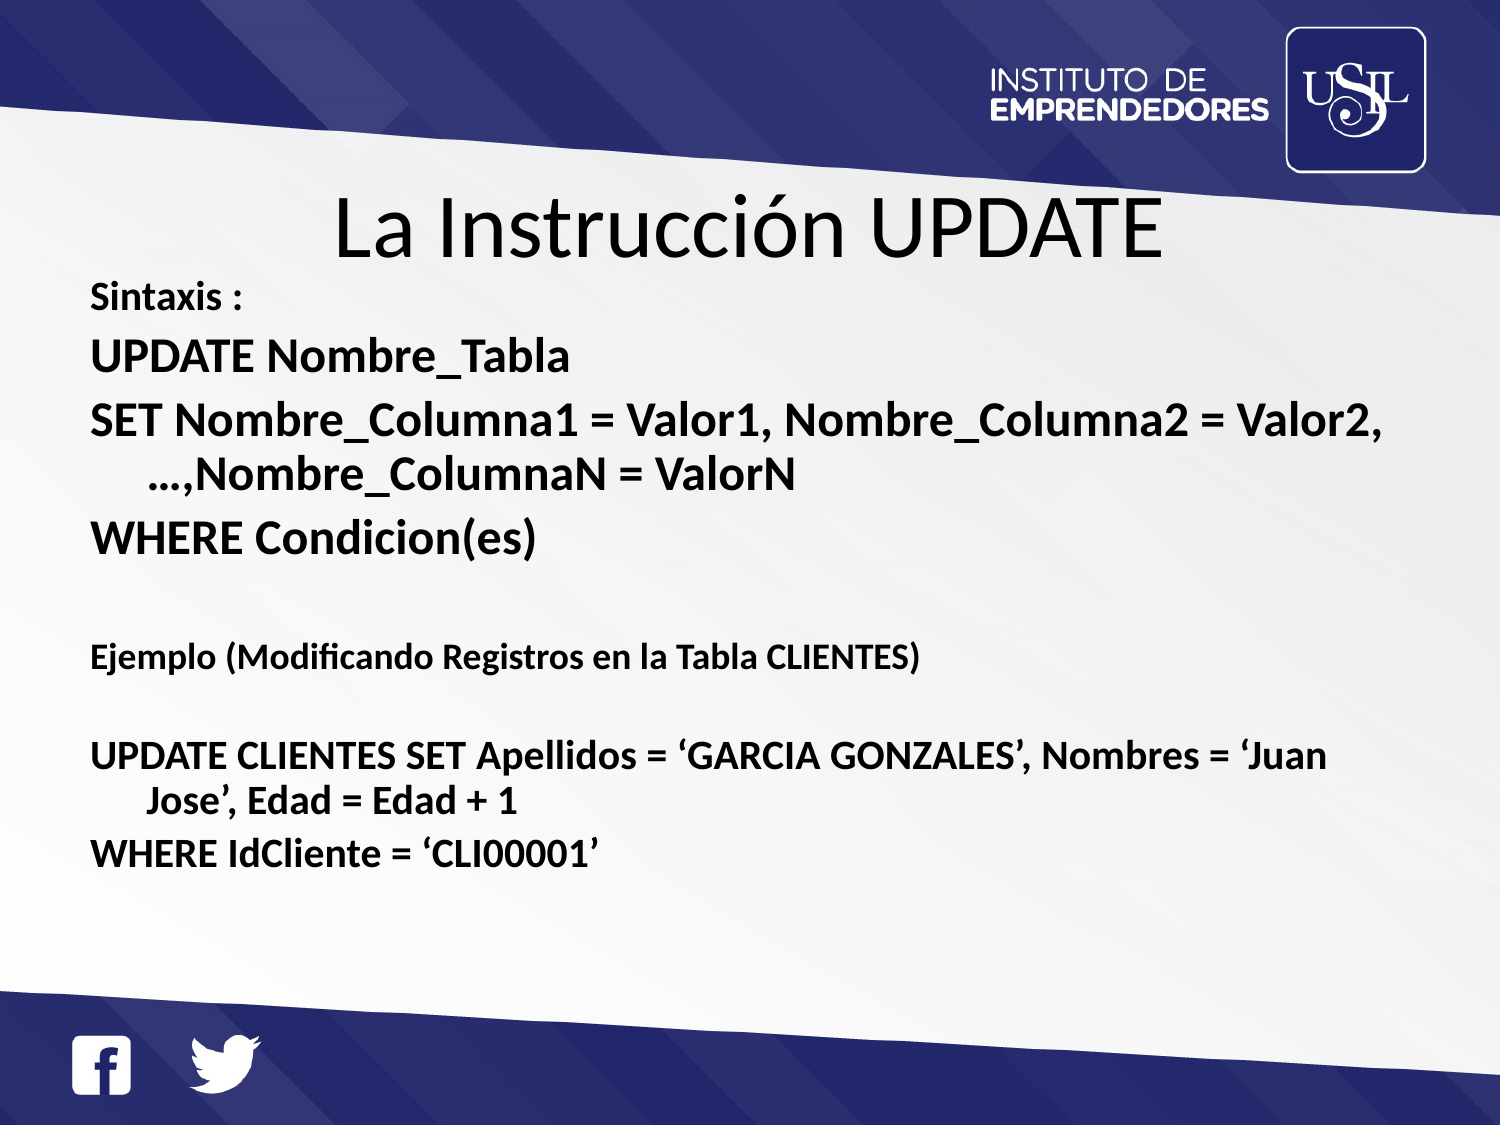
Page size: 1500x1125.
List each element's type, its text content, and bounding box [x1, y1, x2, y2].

title La Instrucción UPDATE [75, 127, 1425, 267]
picture [0, 0, 1500, 1125]
list Sintaxis : UPDATE Nombre_Tabla SET Nombre_Columna1 = Valor1, Nombre_Columna2 = Valor2,…,Nombre_ColumnaN = ValorN WHERE Condicion(es) Ejemplo (Modificando Registros en la Tabla CLIENTES) UPDATE CLIENTES SET Apellidos = ‘GARCIA GONZALES’, Nombres = ‘Juan Jose’, Edad = Edad + 1 WHERE IdCliente = ‘CLI00001’ [75, 267, 1425, 1010]
